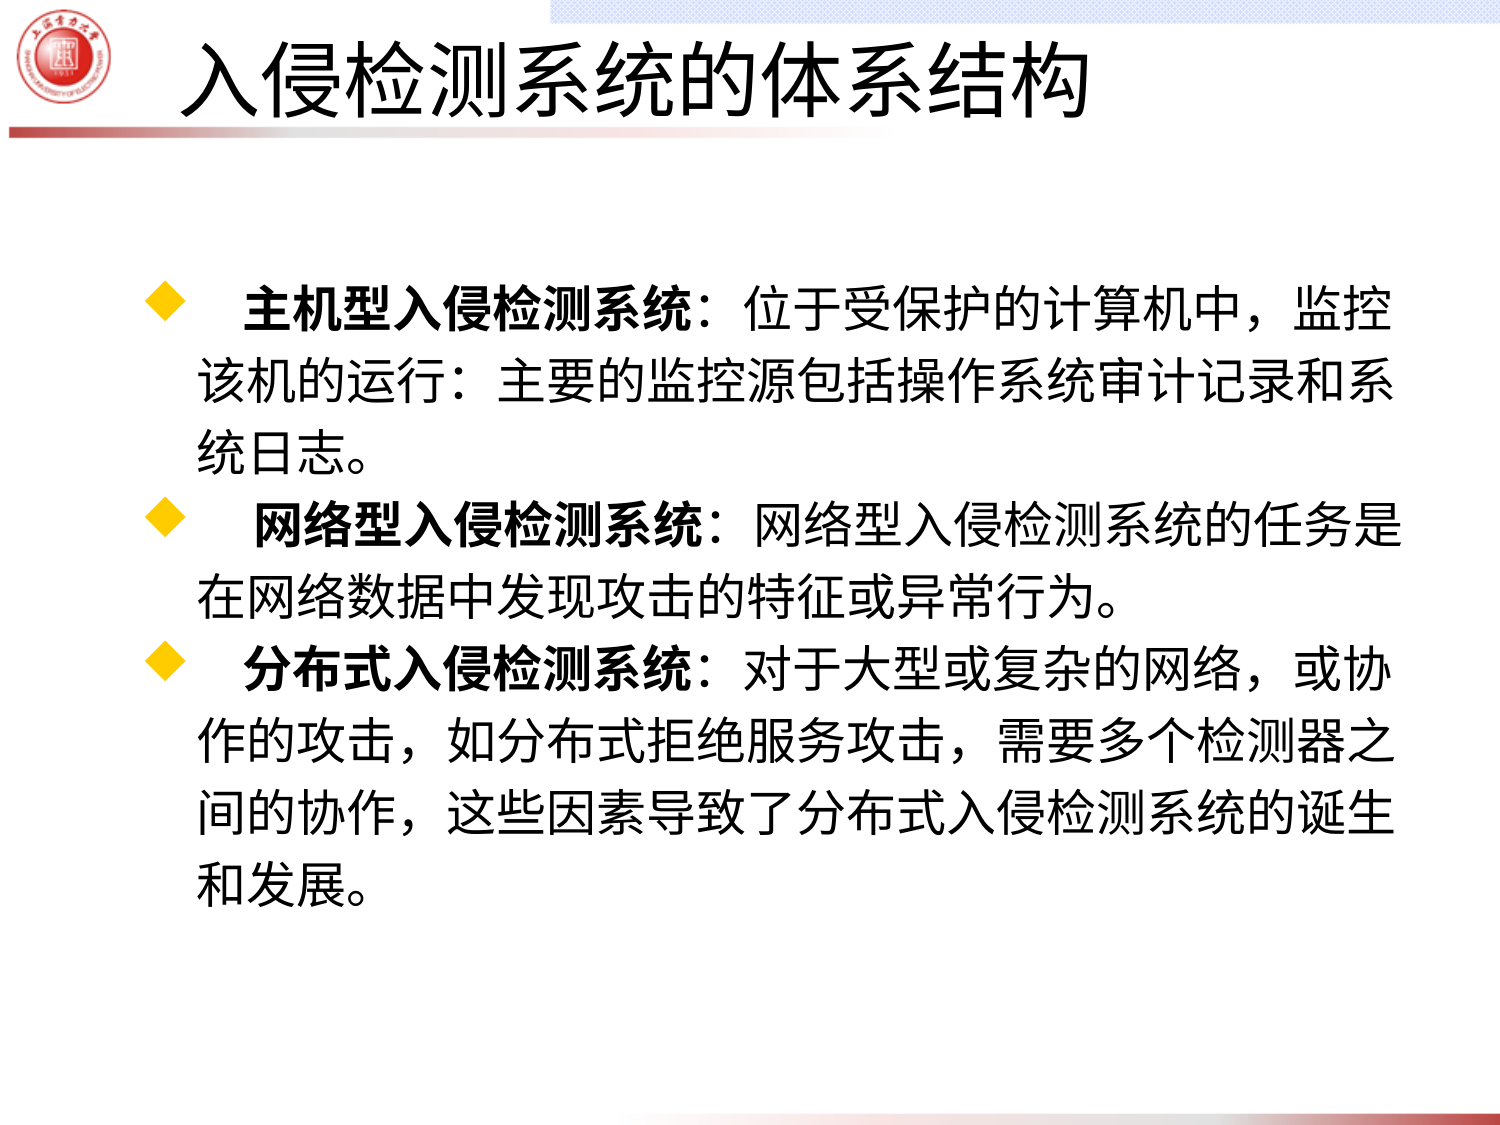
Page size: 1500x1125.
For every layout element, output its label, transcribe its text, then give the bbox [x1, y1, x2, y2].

text_box 主机型入侵检测系统：位于受保护的计算机中，监控该机的运行：主要的监控源包括操作系统审计记录和系统日志。 网络型入侵检测系统：网络型入侵检测系统的任务是在网络数据中发现攻击的特征或异常行为。 分布式入侵检测系统：对于大型或复杂的网络，或协作的攻击，如分布式拒绝服务攻击，需要多个检测器之间的协作，这些因素导致了分布式入侵检测系统的诞生和发展。 [69, 258, 1438, 982]
text_box 入侵检测系统的体系结构 [162, 45, 1345, 136]
picture [0, 0, 1500, 1125]
